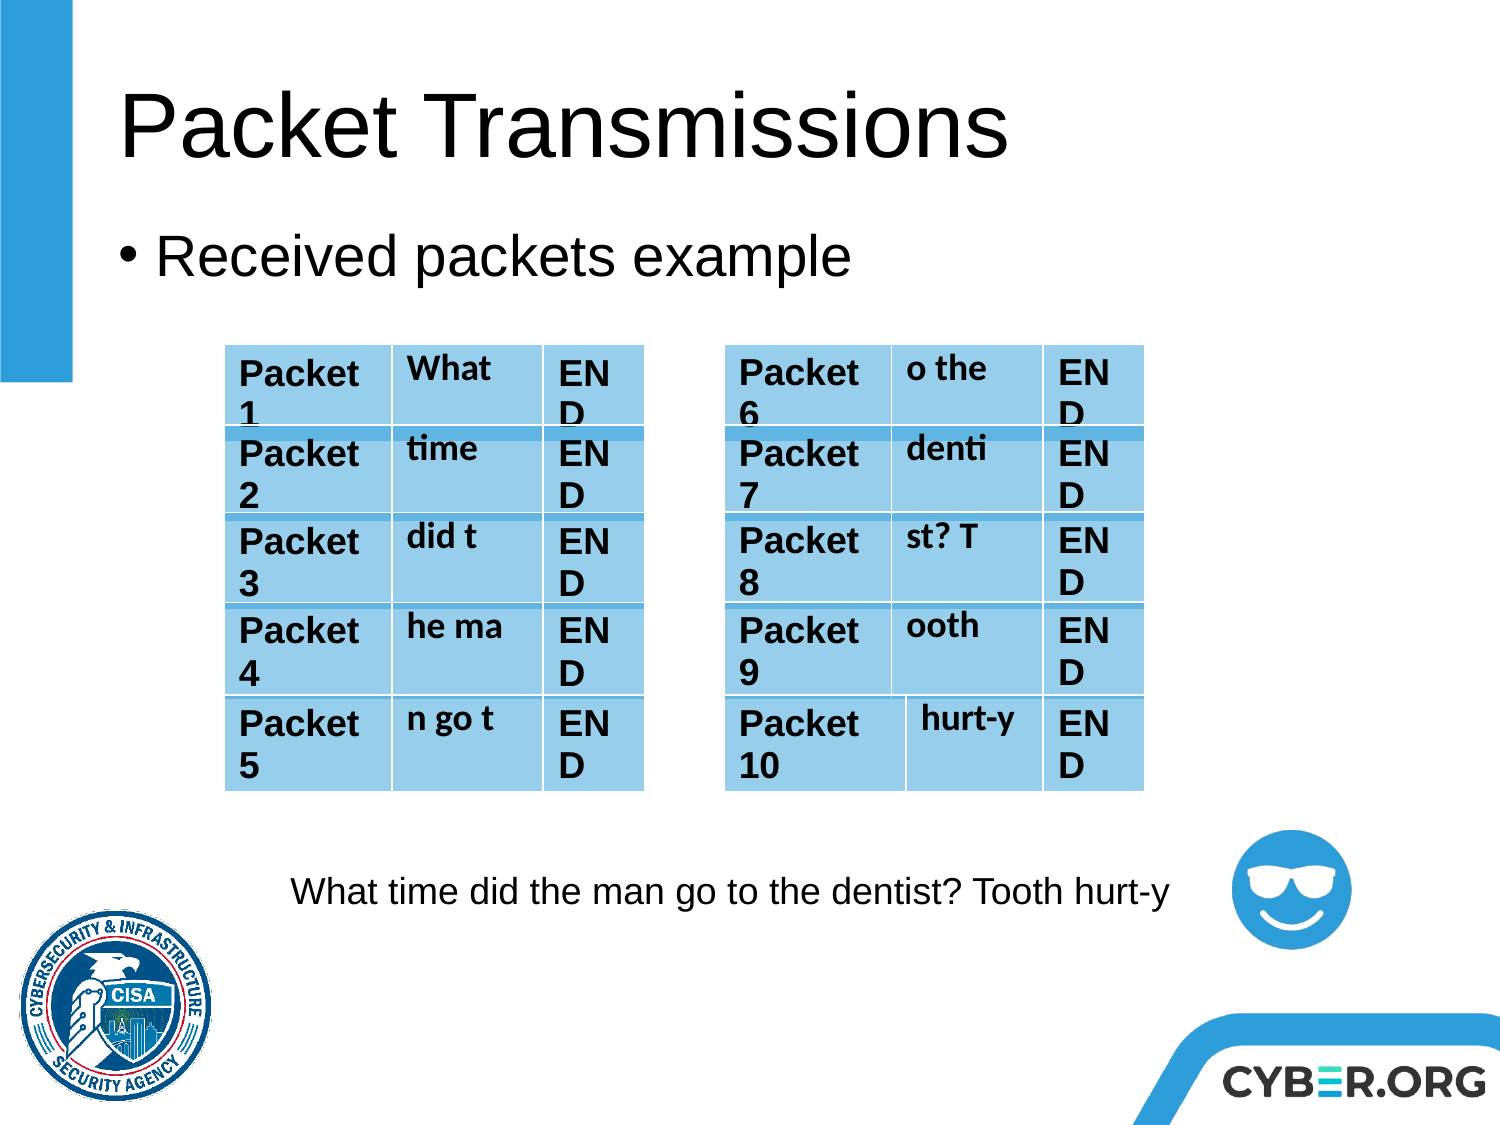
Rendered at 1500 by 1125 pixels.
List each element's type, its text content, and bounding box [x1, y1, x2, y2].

table_header Packet 6 [725, 345, 891, 424]
table_header ooth [892, 603, 1042, 694]
table_header END [1044, 696, 1144, 791]
table_header END [544, 426, 644, 512]
picture [0, 0, 1500, 1125]
table_header Packet 3 [225, 513, 391, 602]
table_header END [544, 345, 644, 424]
title Packet Transmissions [103, 59, 1397, 197]
table_header st? T [892, 513, 1042, 601]
table_header END [1044, 345, 1144, 424]
table_header END [544, 513, 644, 602]
table_header hurt-y [907, 696, 1042, 791]
table_header Packet 10 [725, 696, 905, 791]
table_header END [1044, 603, 1144, 694]
table_header END [544, 696, 644, 791]
table_header Packet 7 [725, 426, 891, 511]
table_header Packet 5 [225, 696, 391, 791]
table_header Packet 9 [725, 603, 891, 694]
table_header he ma [393, 603, 542, 694]
table_header Packet 8 [725, 513, 891, 601]
table_header did t [393, 513, 542, 602]
table_header n go t [393, 696, 542, 791]
table_header Packet 1 [225, 345, 391, 424]
table_header o the [892, 345, 1042, 424]
text_box What time did the man go to the dentist? Tooth hurt-y [262, 859, 1186, 920]
table_header What [393, 345, 542, 424]
table_header Packet 2 [225, 426, 391, 512]
table_header END [544, 603, 644, 694]
table_header time [393, 426, 542, 512]
table_header denti [892, 426, 1042, 511]
table_header END [1044, 426, 1144, 511]
table_header END [1044, 513, 1144, 601]
table_header Packet 4 [225, 603, 391, 694]
list Received packets example [103, 218, 1397, 1014]
